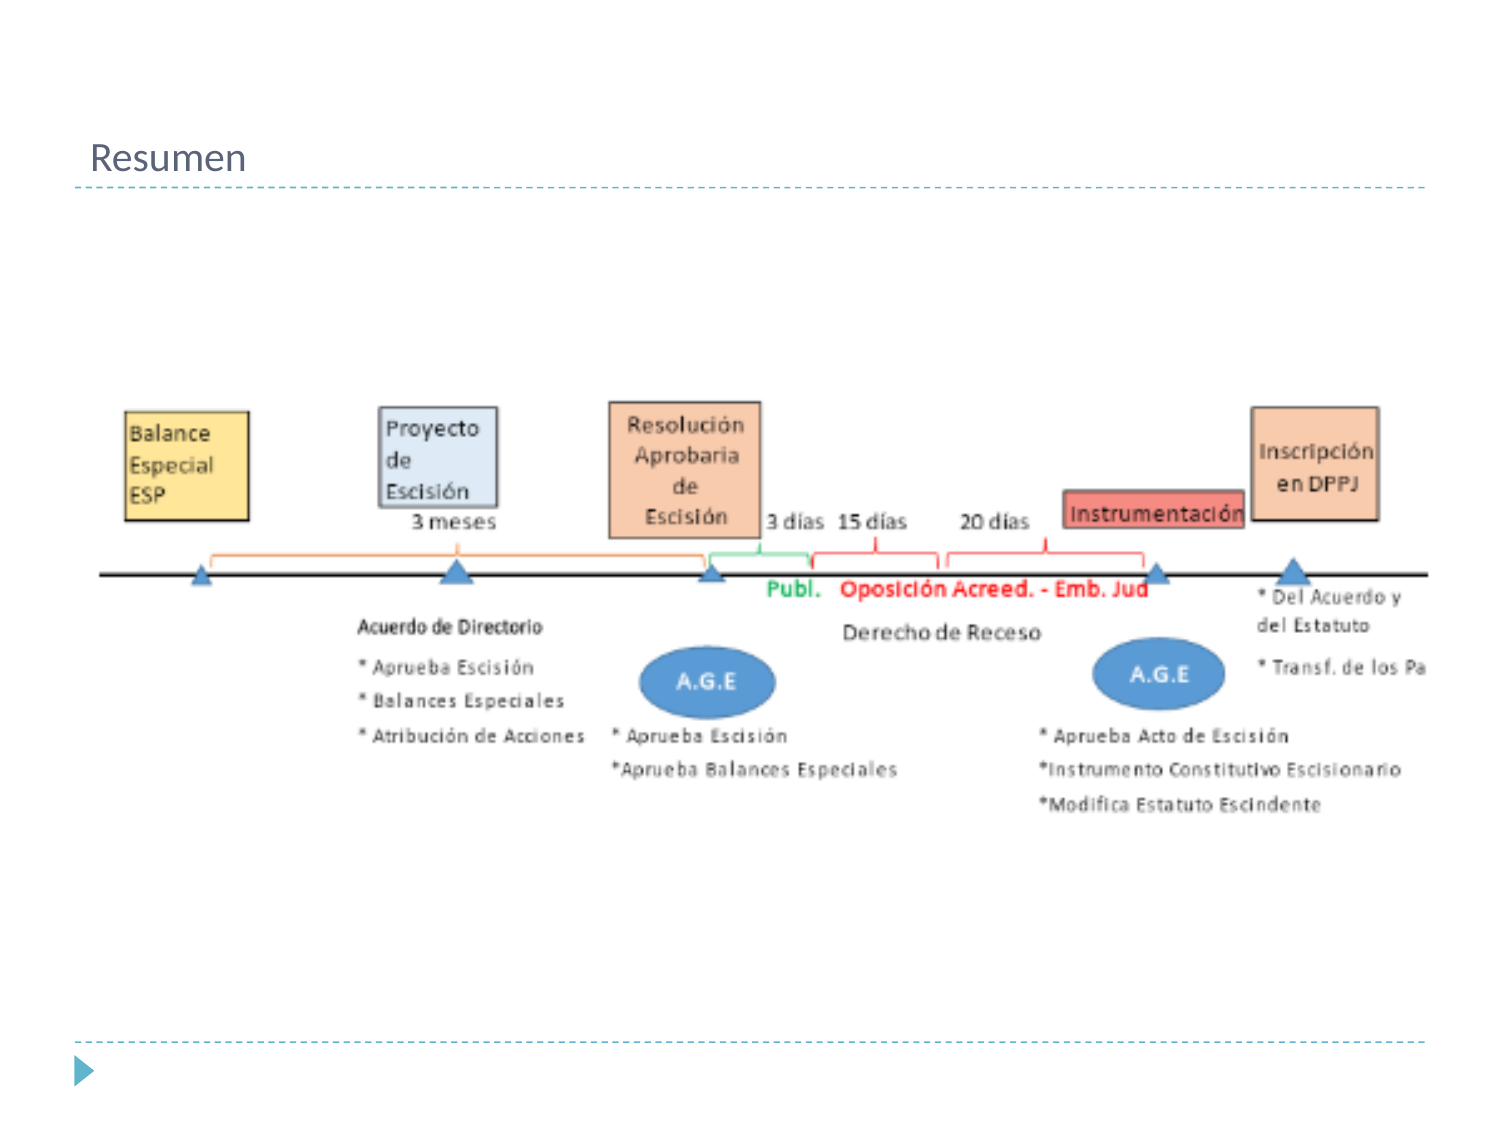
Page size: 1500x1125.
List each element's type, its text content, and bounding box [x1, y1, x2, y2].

picture [74, 314, 1474, 894]
title Resumen [75, 24, 1425, 188]
